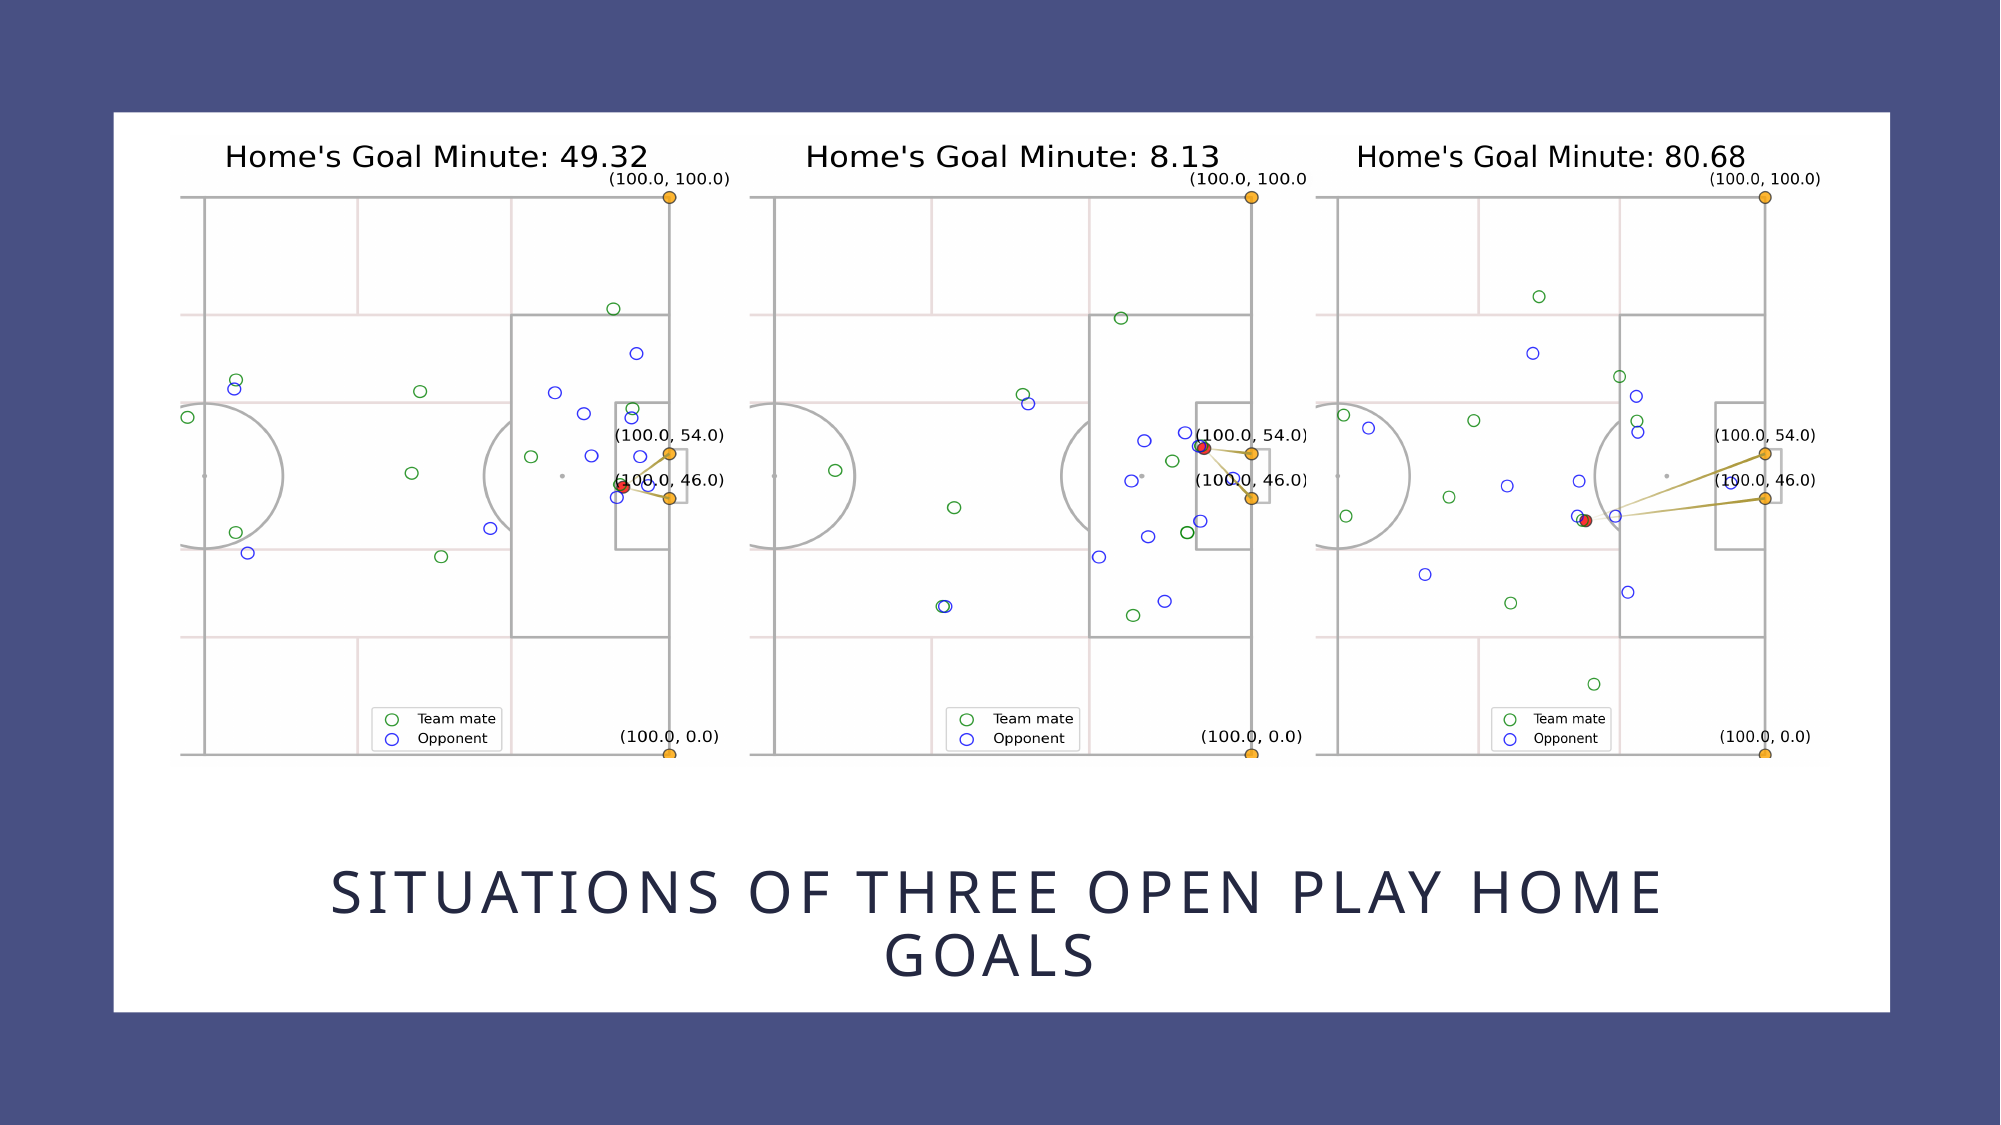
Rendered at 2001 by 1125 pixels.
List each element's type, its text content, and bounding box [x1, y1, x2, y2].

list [739, 135, 1306, 767]
text_box [113, 111, 1891, 1013]
title Situations of Three OPEN PLAY HOME GOALS [301, 850, 1699, 997]
picture [170, 135, 739, 767]
text_box [0, 0, 2000, 1125]
picture [1306, 135, 1830, 767]
